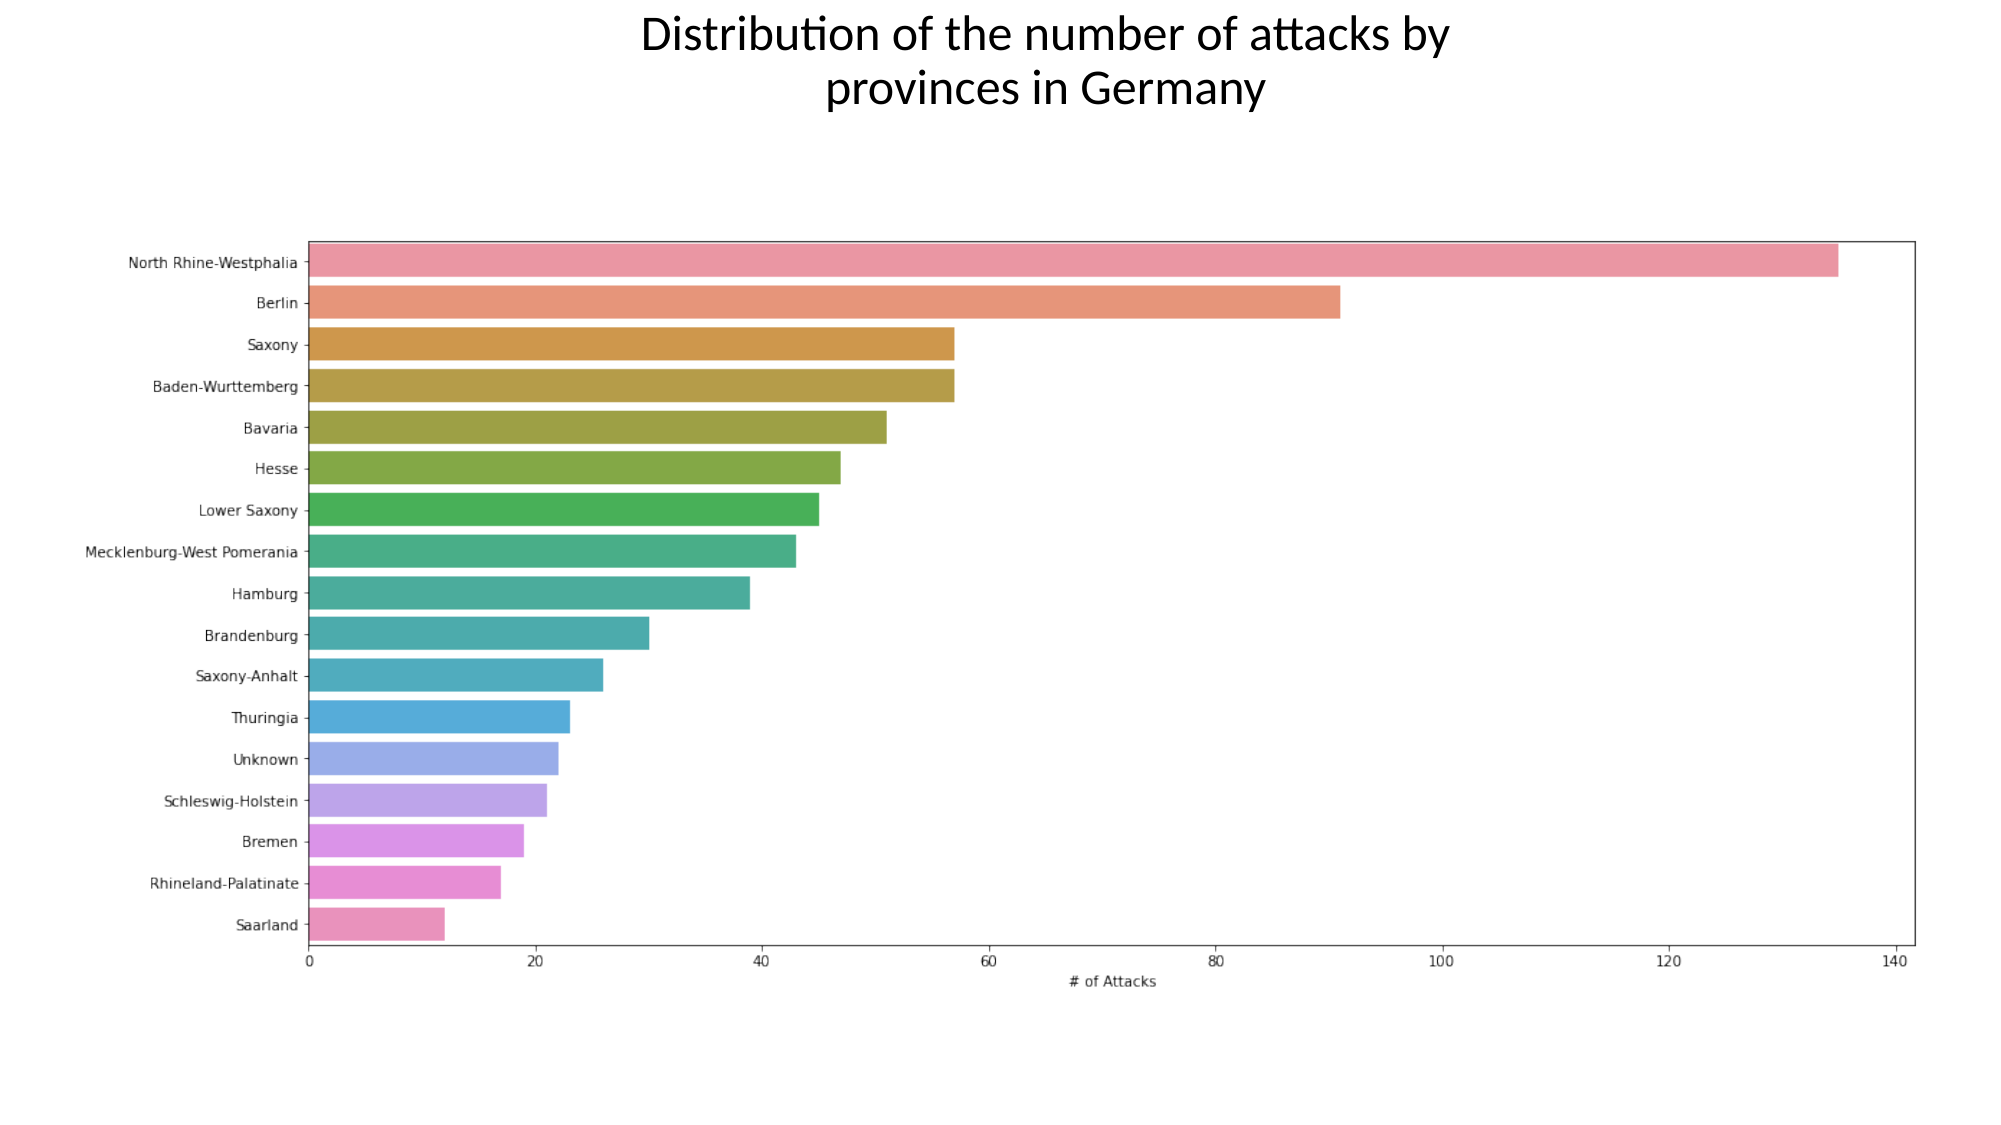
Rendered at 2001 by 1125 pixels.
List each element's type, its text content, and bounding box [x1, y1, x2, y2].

picture [75, 231, 1925, 1000]
subtitle Distribution of the number of attacks by provinces in Germany [609, 0, 1483, 210]
